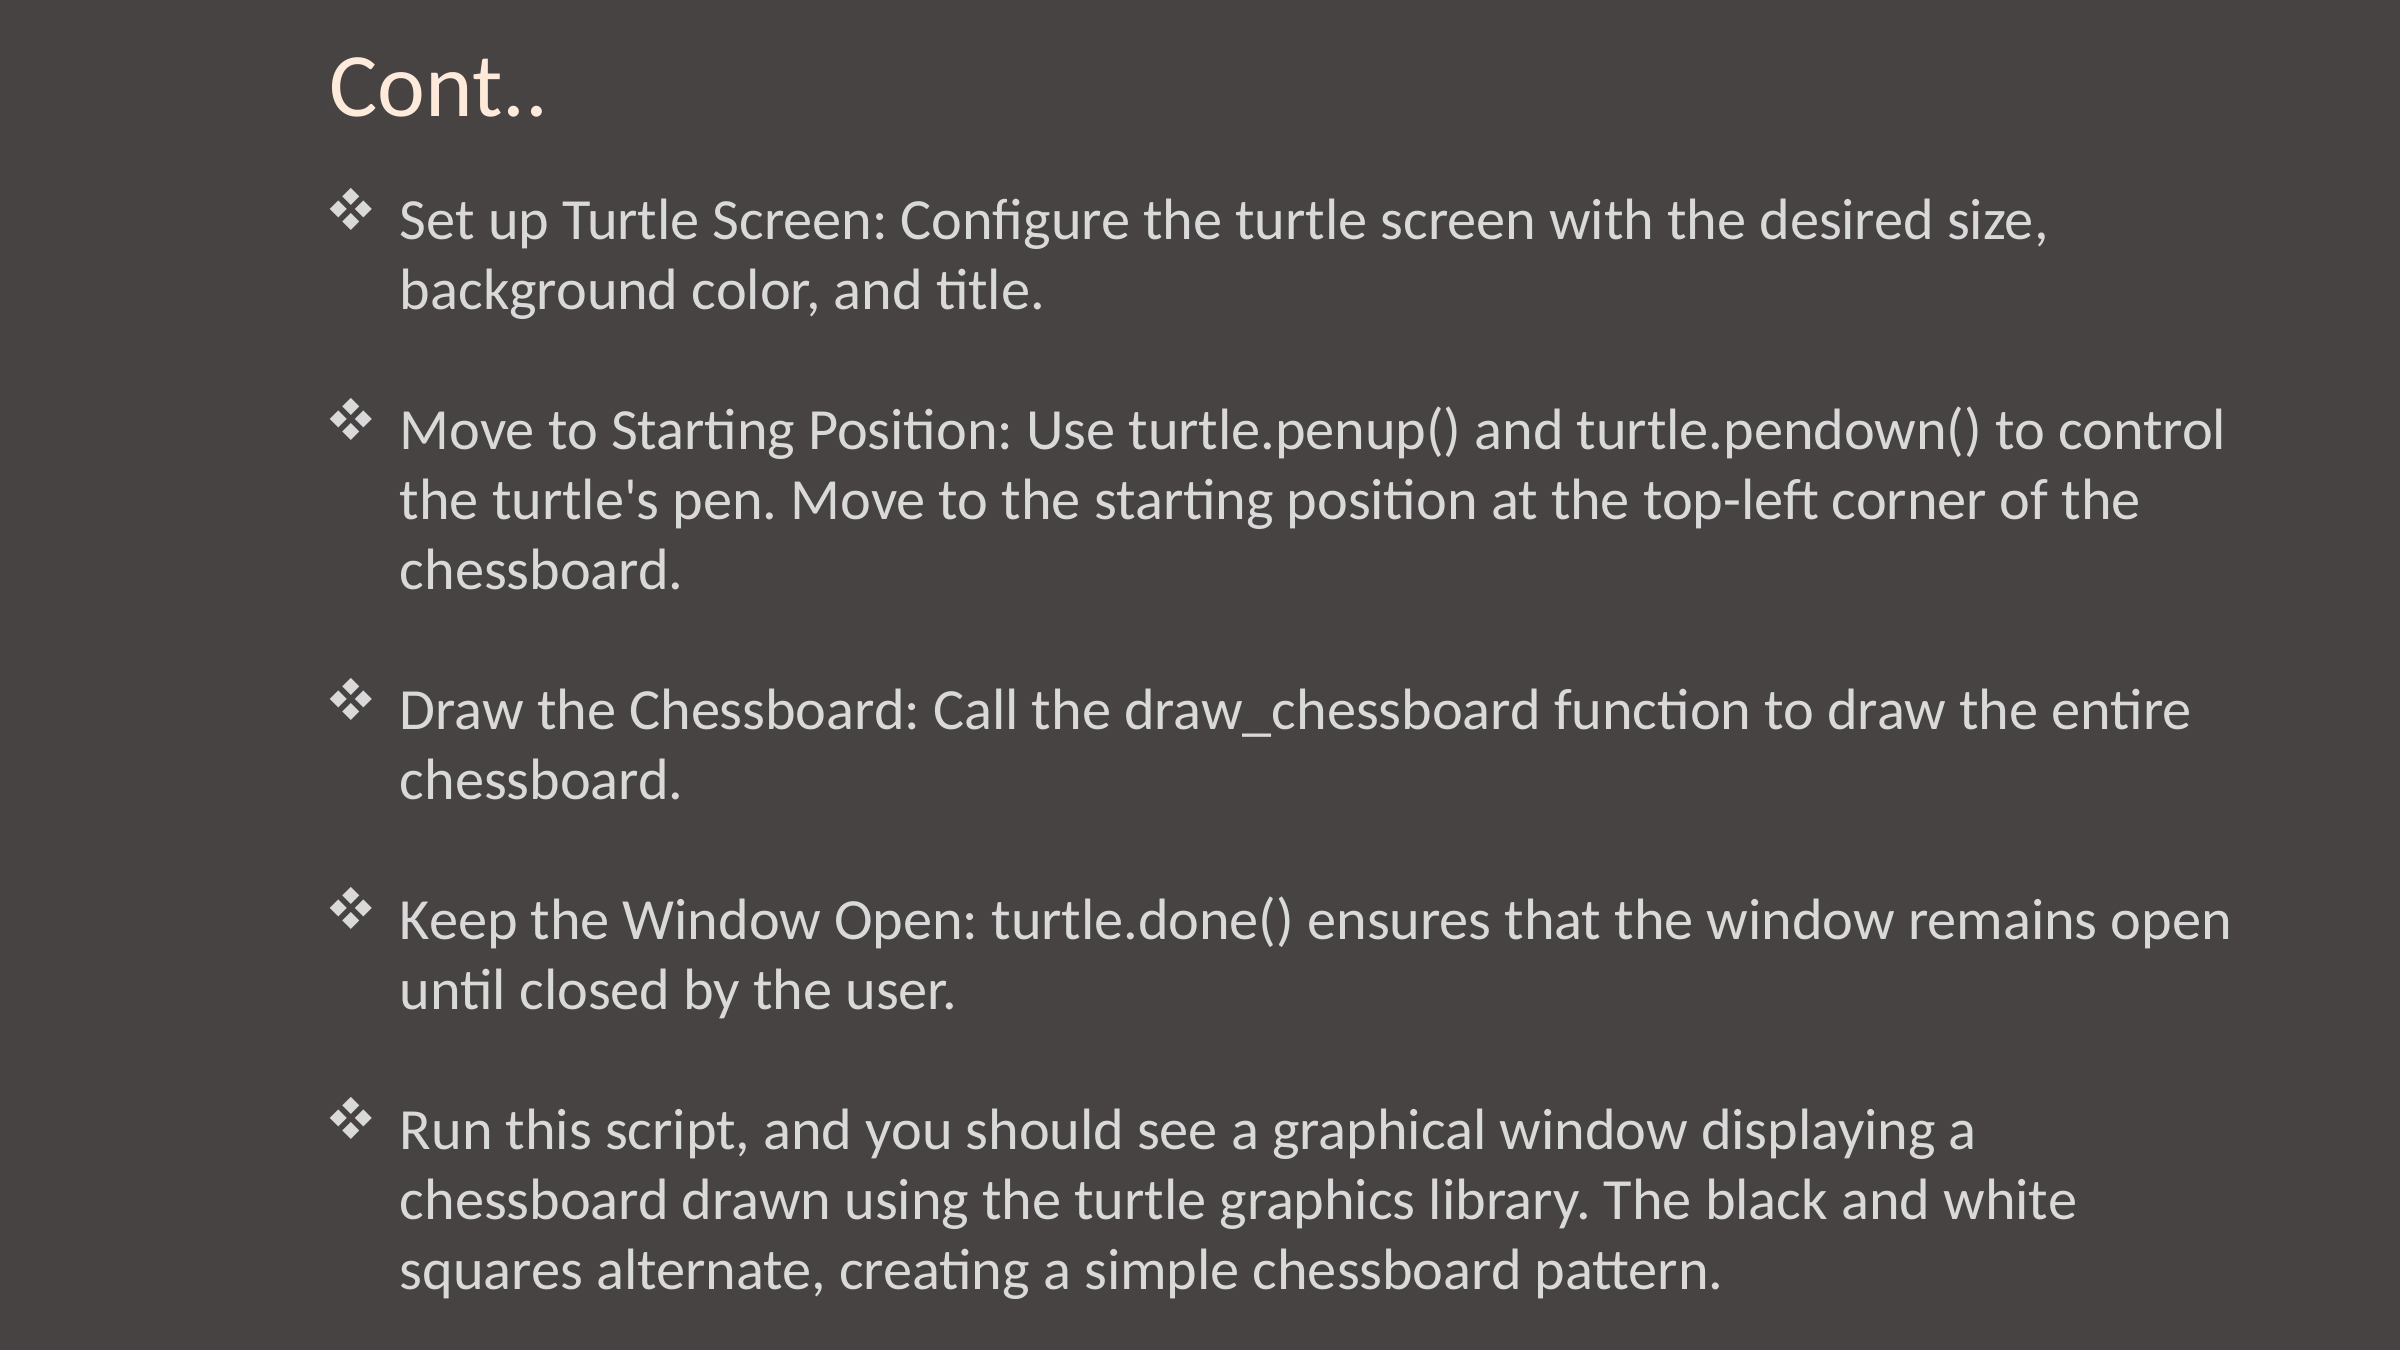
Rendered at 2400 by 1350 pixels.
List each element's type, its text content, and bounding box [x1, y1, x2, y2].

list Set up Turtle Screen: Configure the turtle screen with the desired size, background color, and title. Move to Starting Position: Use turtle.penup() and turtle.pendown() to control the turtle's pen. Move to the starting position at the top-left corner of the chessboard. Draw the Chessboard: Call the draw_chessboard function to draw the entire chessboard. Keep the Window Open: turtle.done() ensures that the window remains open until closed by the user. Run this script, and you should see a graphical window displaying a chessboard drawn using the turtle graphics library. The black and white squares alternate, creating a simple chessboard pattern. [324, 181, 2250, 1350]
title Cont.. [329, 25, 1479, 136]
